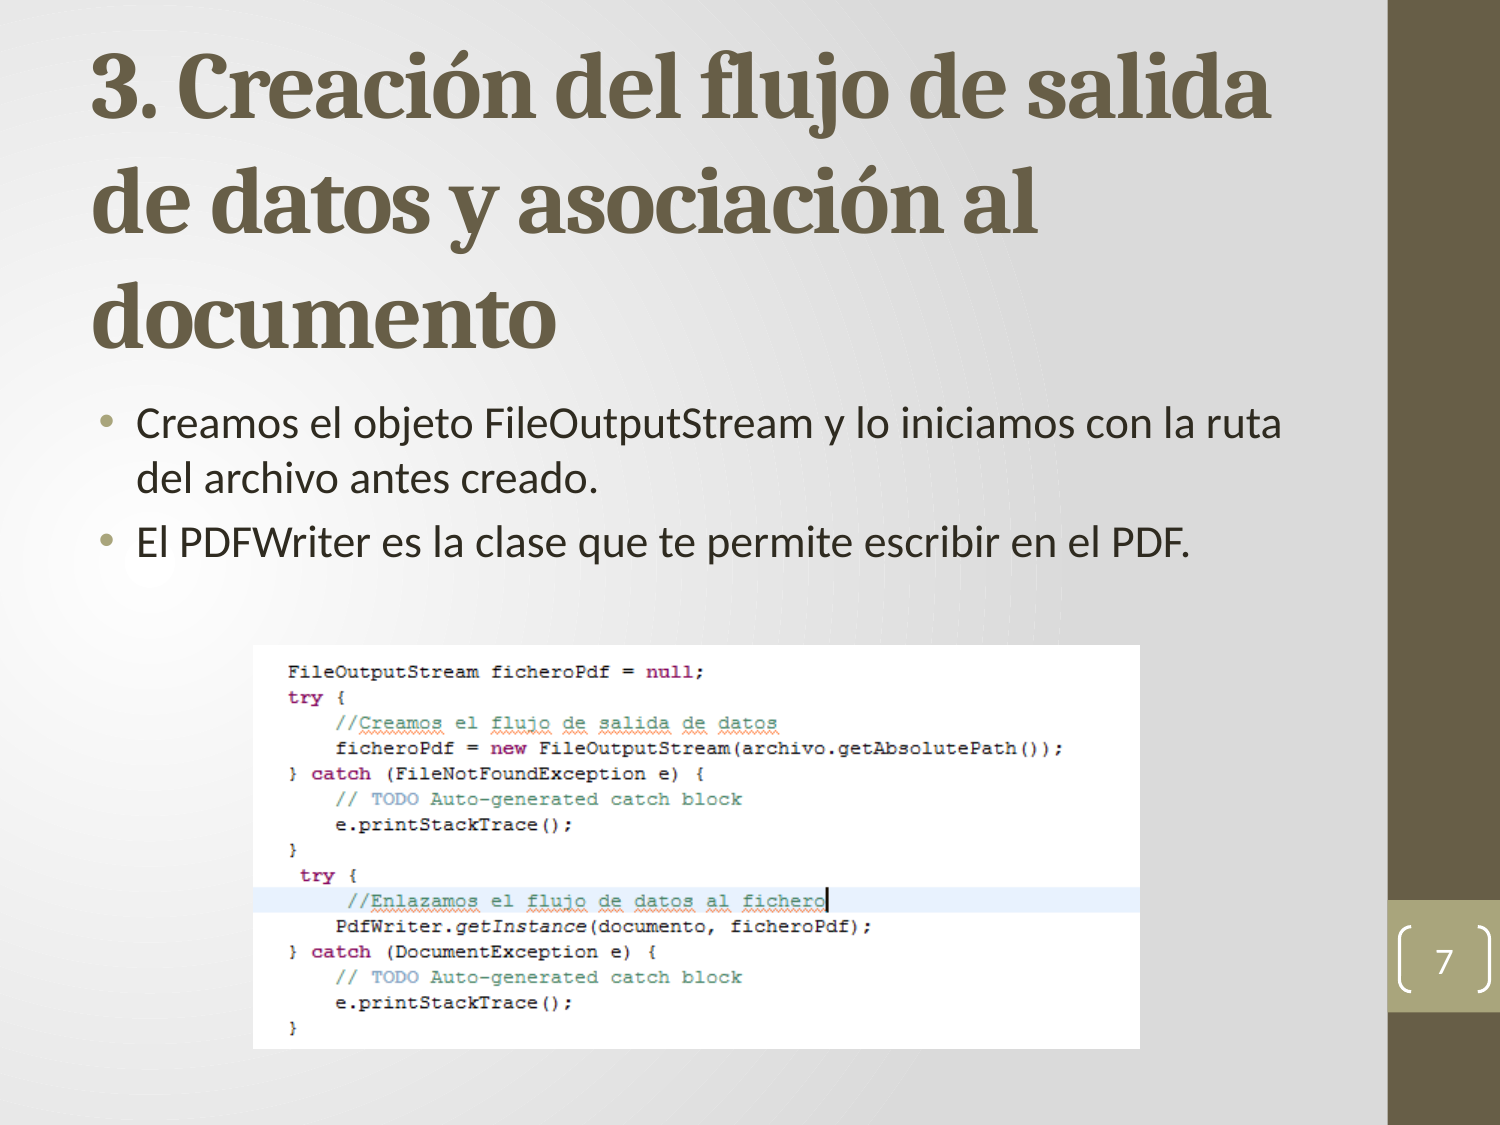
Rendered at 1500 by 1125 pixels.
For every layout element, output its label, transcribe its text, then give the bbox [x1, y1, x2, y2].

title 3. Creación del flujo de salida de datos y asociación al documento [76, 101, 1327, 290]
list Creamos el objeto FileOutputStream y lo iniciamos con la ruta del archivo antes creado. El PDFWriter es la clase que te permite escribir en el PDF. [64, 385, 1315, 622]
slide_number 7 [1397, 925, 1492, 994]
picture [253, 644, 1141, 1049]
